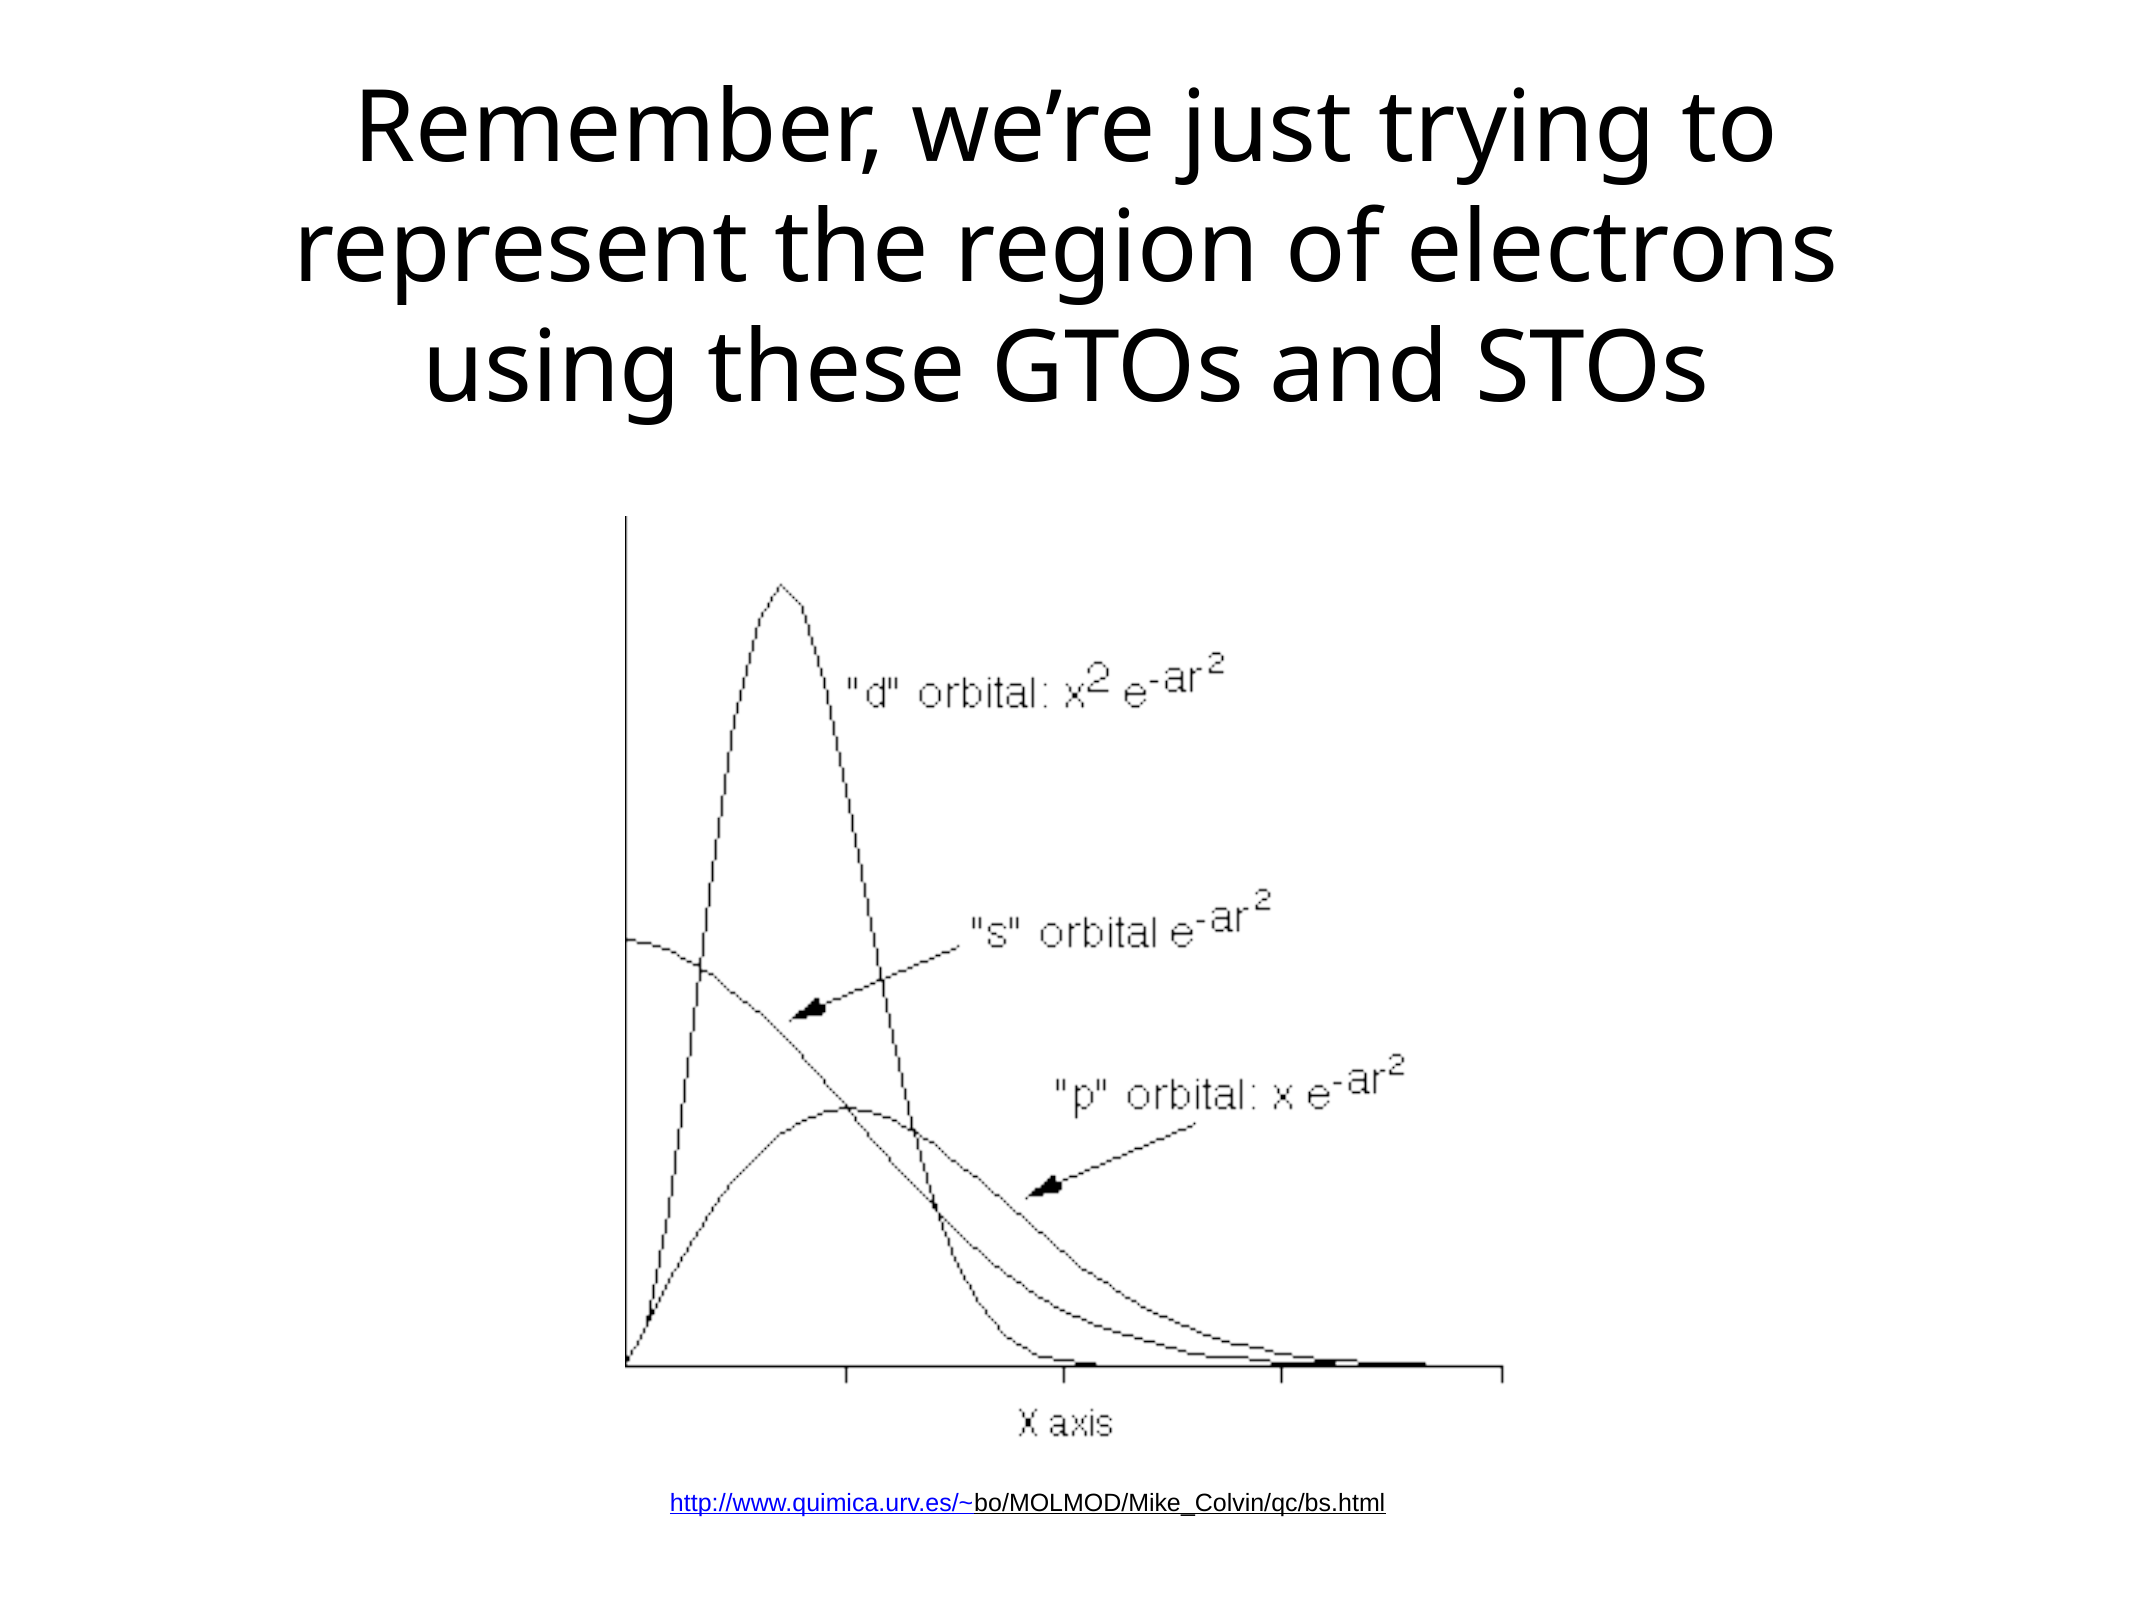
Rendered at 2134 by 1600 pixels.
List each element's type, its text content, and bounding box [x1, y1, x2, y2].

text_box http://www.quimica.urv.es/~bo/MOLMOD/Mike_Colvin/qc/bs.html [655, 1479, 1409, 1524]
picture [625, 516, 1509, 1450]
title Remember, we’re just trying to represent the region of electrons using these GTOs and STOs [207, 41, 1926, 443]
